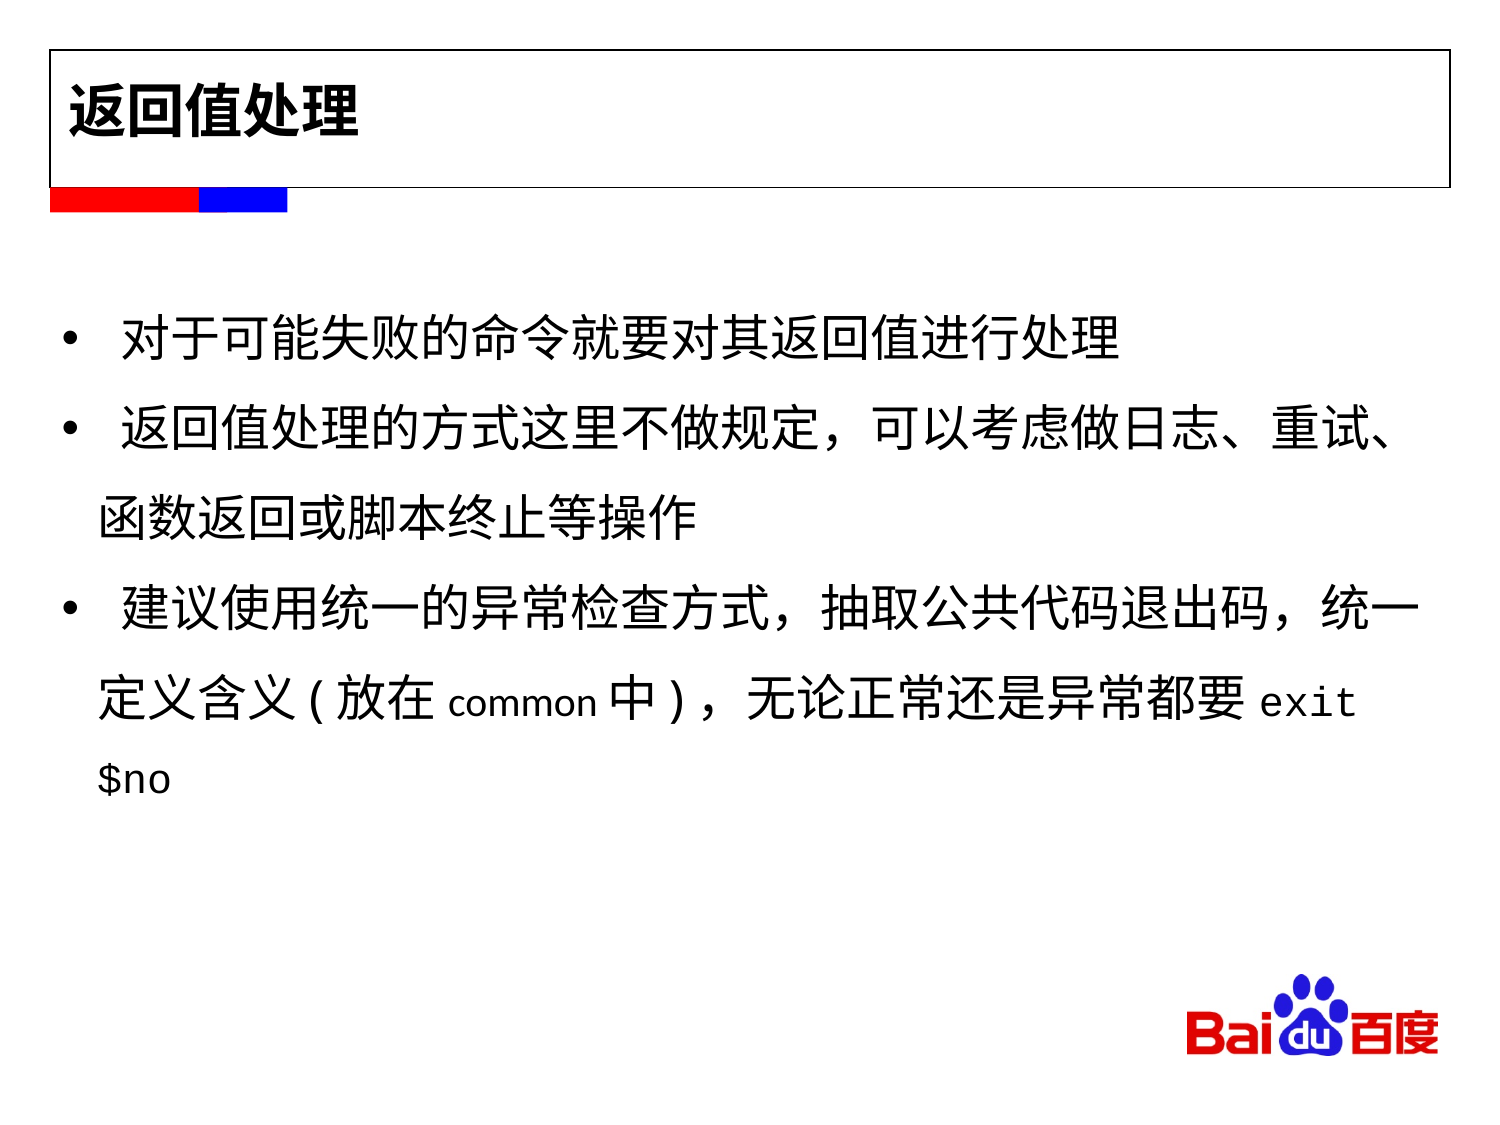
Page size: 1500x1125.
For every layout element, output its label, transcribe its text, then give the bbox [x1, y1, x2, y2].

text_box 对于可能失败的命令就要对其返回值进行处理 返回值处理的方式这里不做规定，可以考虑做日志、重试、函数返回或脚本终止等操作 建议使用统一的异常检查方式，抽取公共代码退出码，统一定义含义(放在common中)，无论正常还是异常都要exit $no [46, 269, 1454, 810]
picture [1187, 974, 1438, 1056]
title 返回值处理 [53, 66, 1404, 171]
